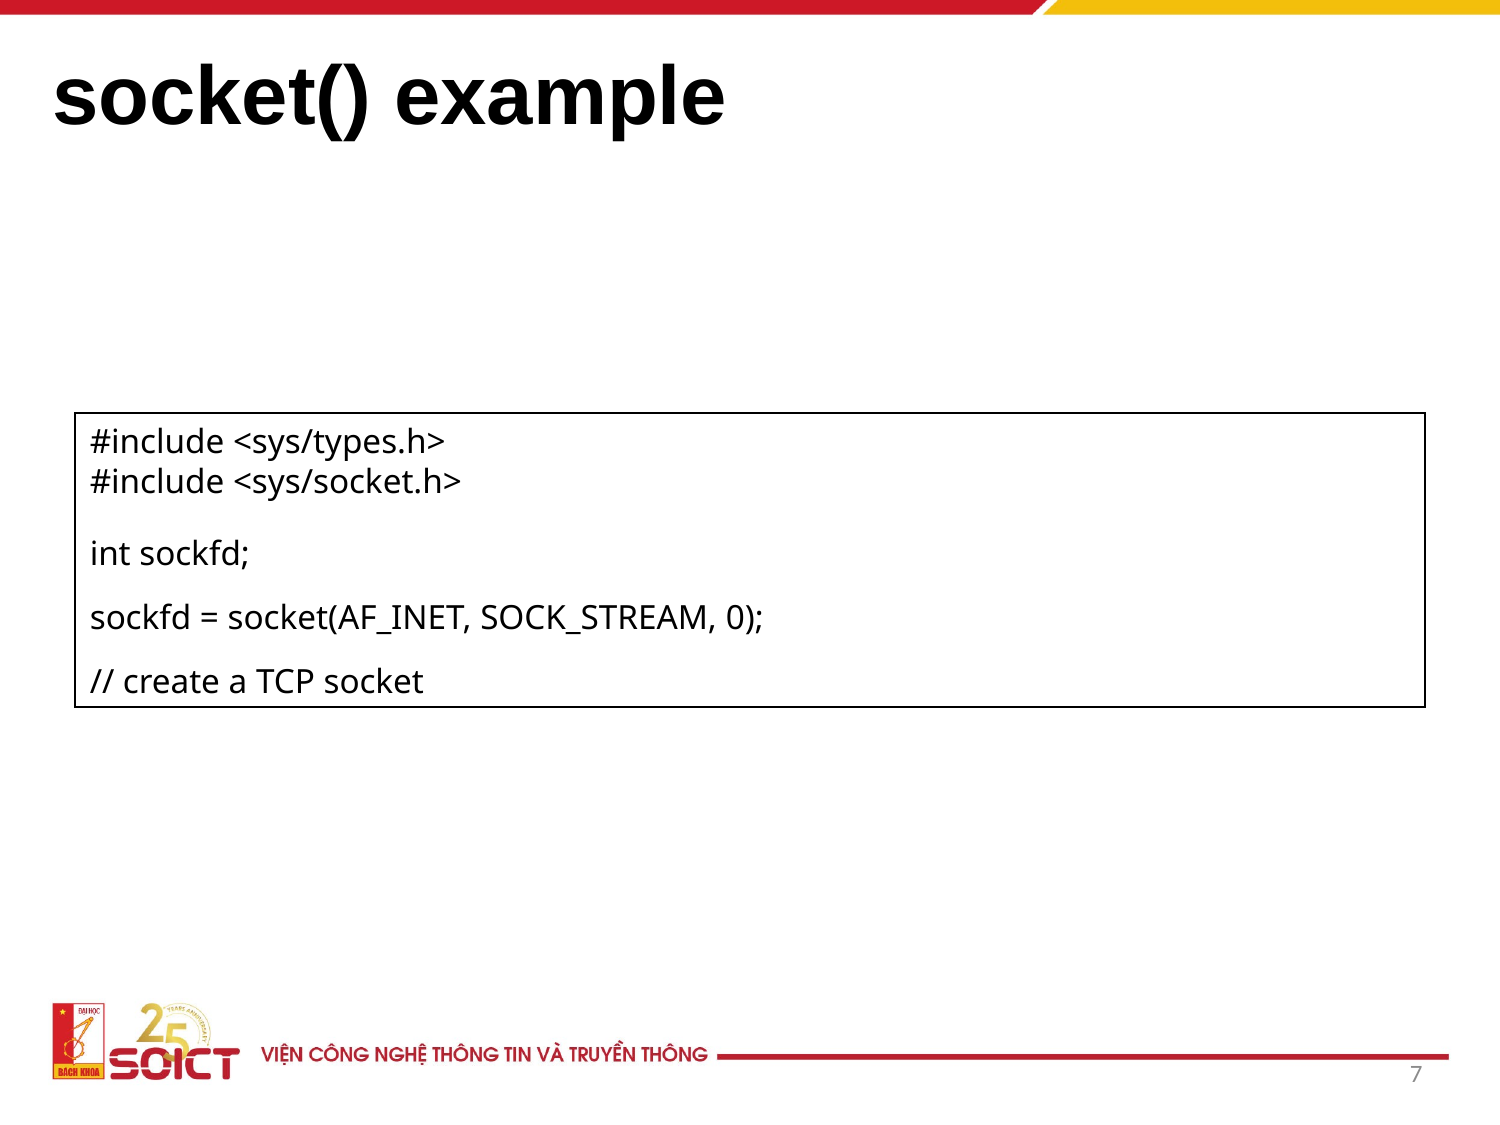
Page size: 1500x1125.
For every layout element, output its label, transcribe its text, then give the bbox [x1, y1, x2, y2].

title socket() example [37, 20, 1438, 175]
text_box #include <sys/types.h> #include <sys/socket.h> int sockfd; sockfd = socket(AF_INET, SOCK_STREAM, 0); // create a TCP socket [74, 412, 1425, 707]
slide_number 7 [1059, 1042, 1438, 1103]
picture [0, 0, 1500, 1125]
